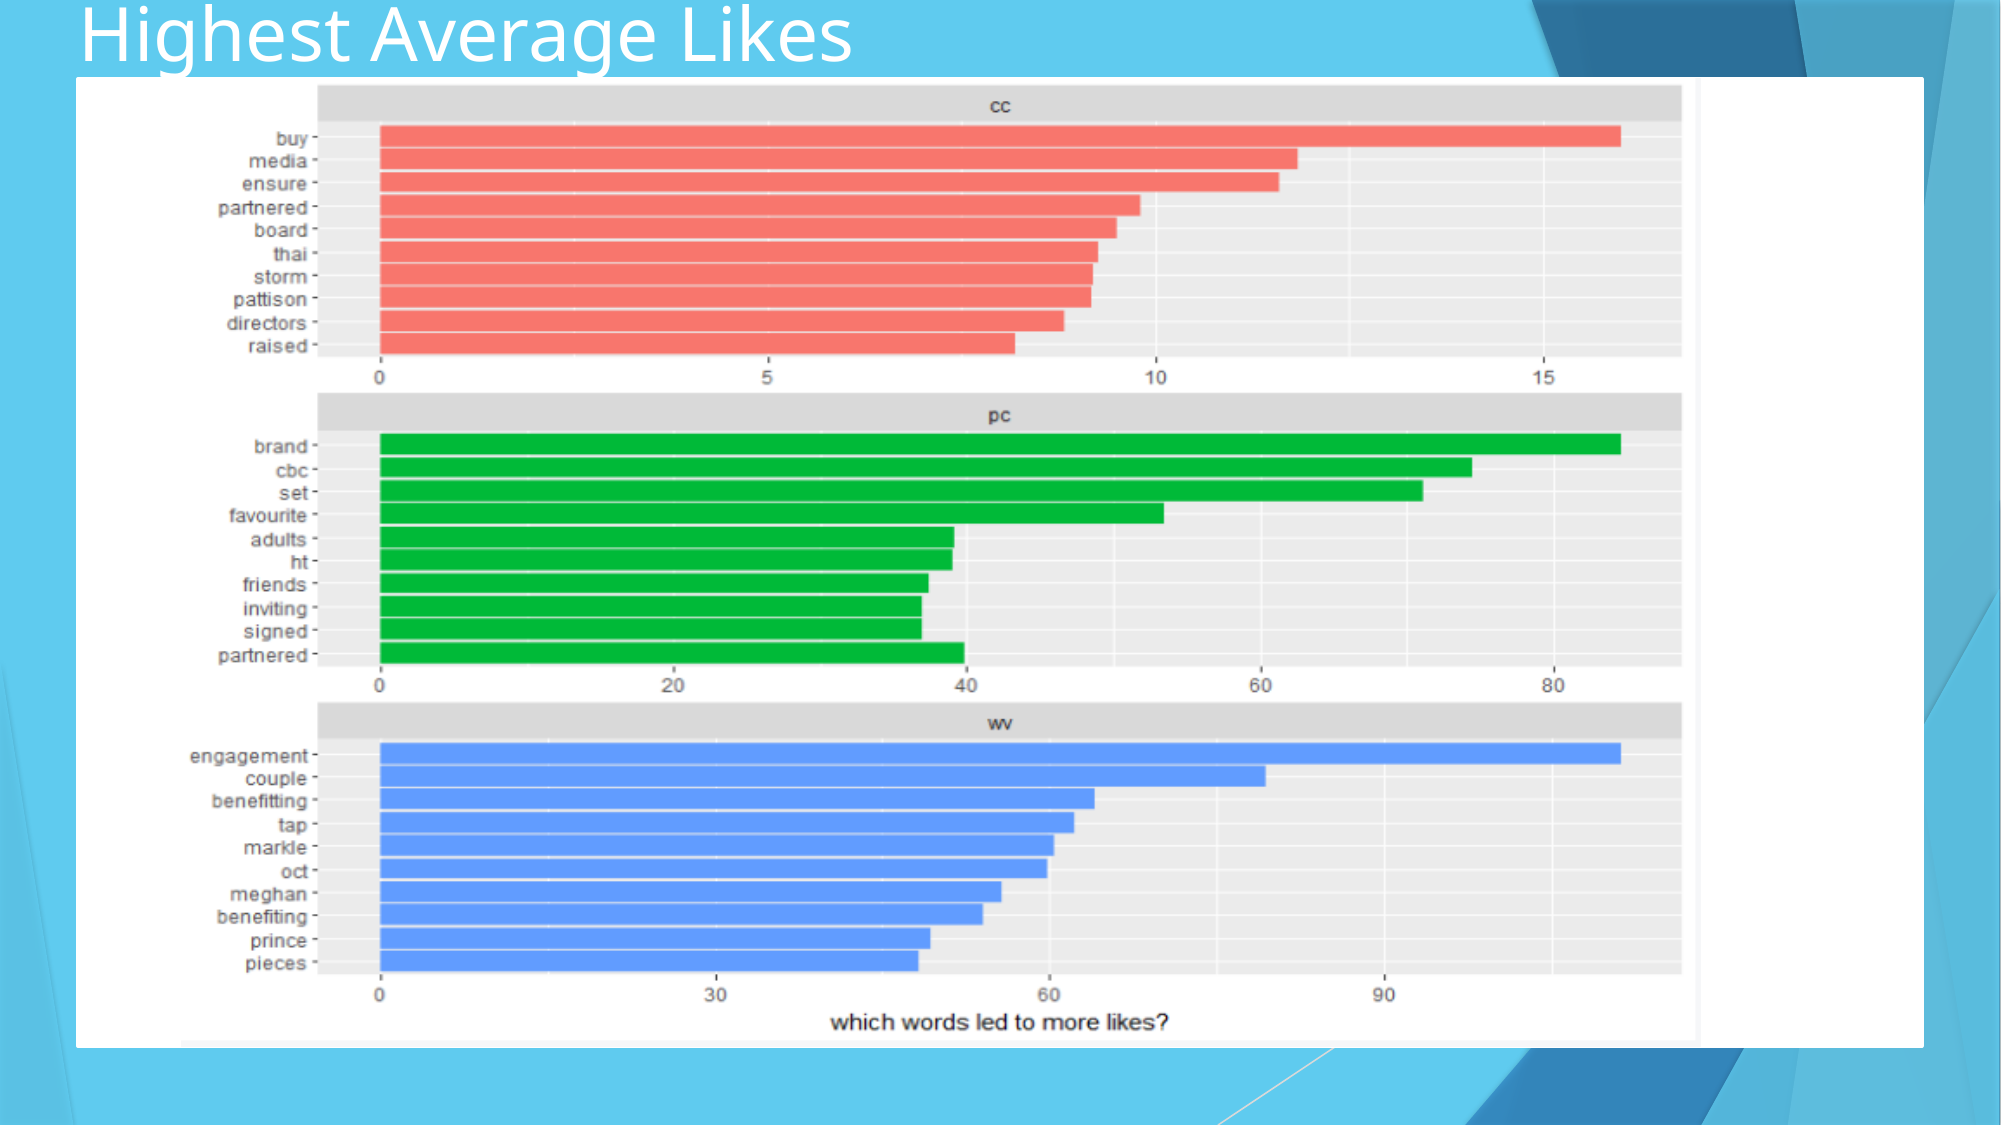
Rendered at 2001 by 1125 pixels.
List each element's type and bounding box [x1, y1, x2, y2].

text_box [0, 0, 2000, 1125]
picture [181, 78, 1702, 1047]
